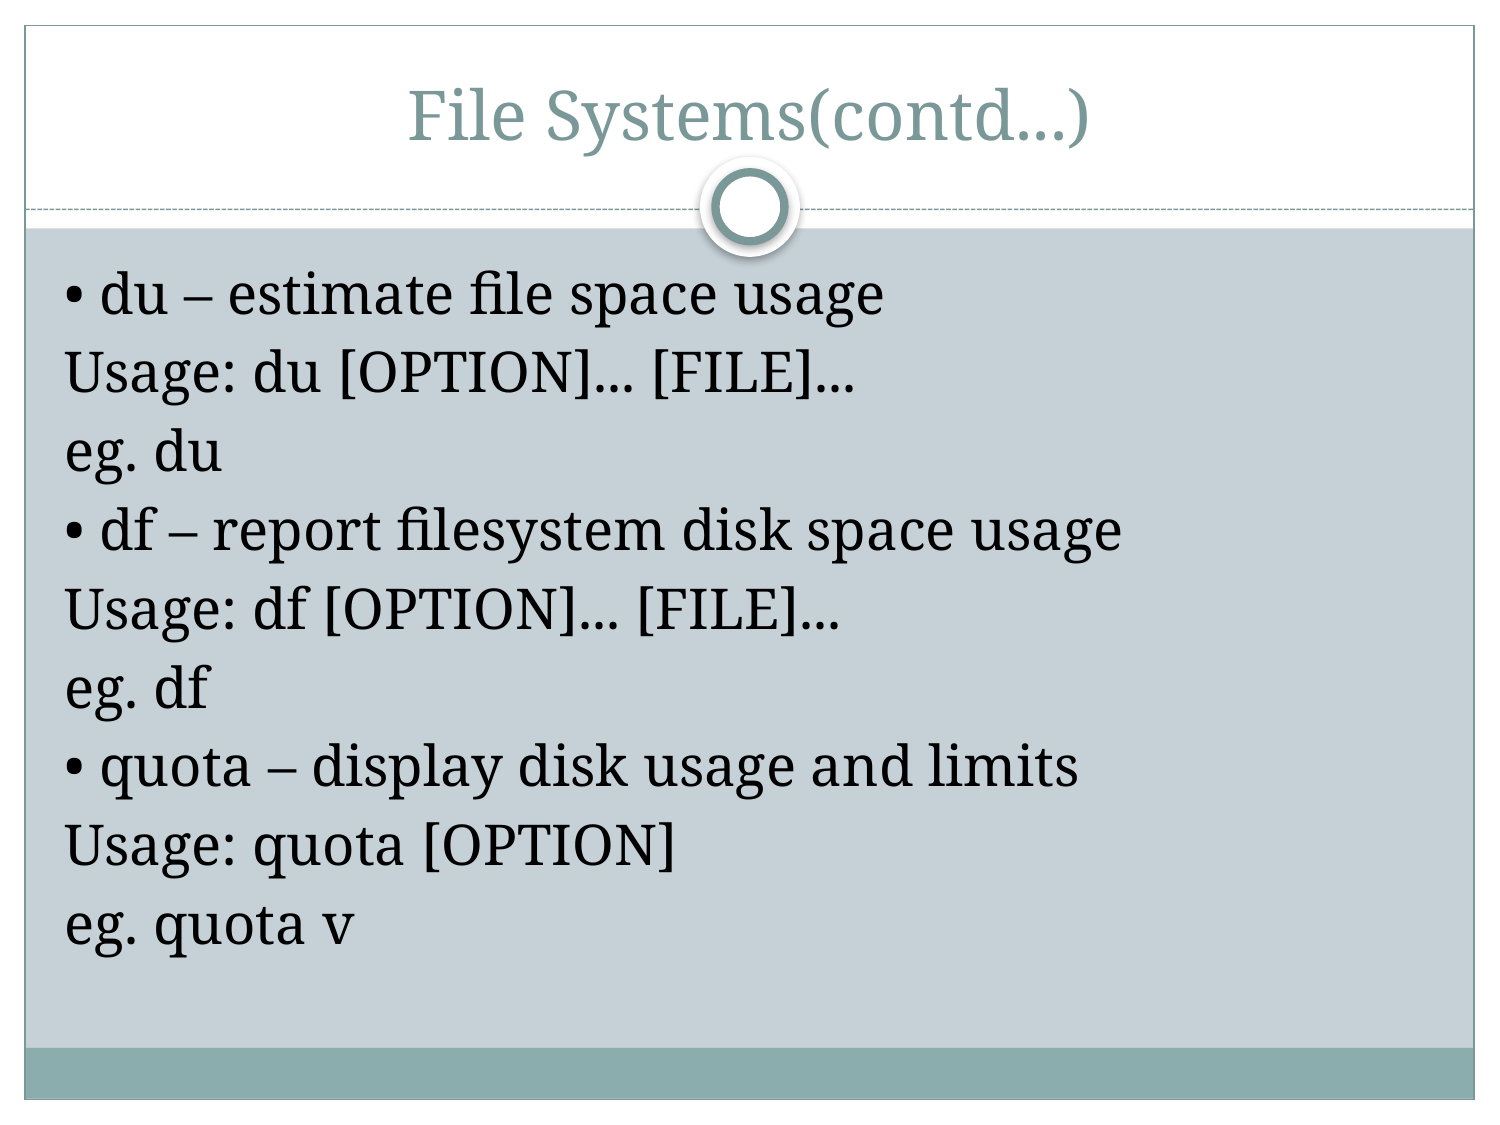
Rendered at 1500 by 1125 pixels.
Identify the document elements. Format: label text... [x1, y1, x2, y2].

title File Systems(contd...) [49, 37, 1450, 162]
list • du – estimate file space usage Usage: du [OPTION]... [FILE]... eg. du • df – report filesystem disk space usage Usage: df [OPTION]... [FILE]... eg. df • quota – display disk usage and limits Usage: quota [OPTION] eg. quota v [49, 250, 1445, 1001]
